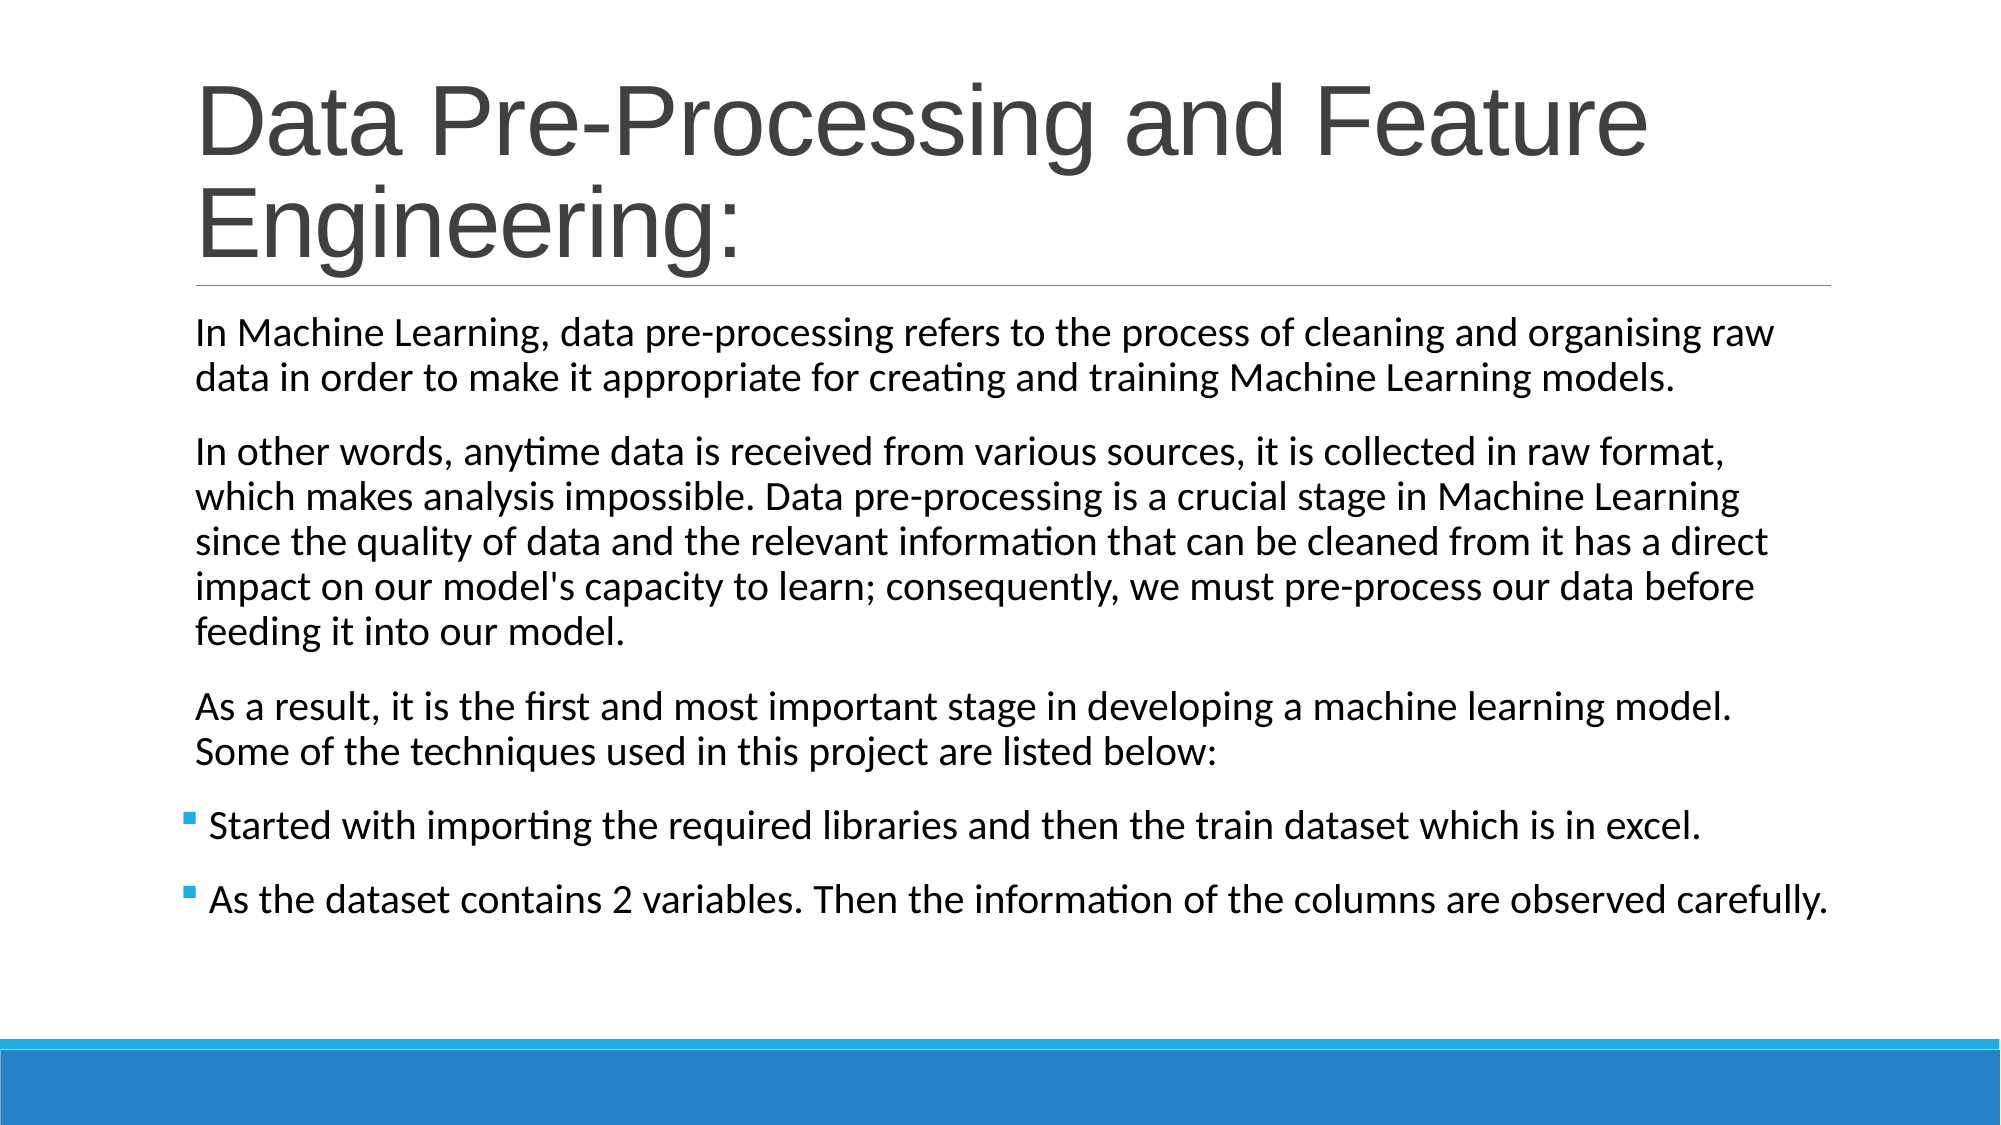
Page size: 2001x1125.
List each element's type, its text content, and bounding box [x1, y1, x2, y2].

title Data Pre-Processing and Feature Engineering: [180, 47, 1830, 285]
list In Machine Learning, data pre-processing refers to the process of cleaning and organising raw data in order to make it appropriate for creating and training Machine Learning models. In other words, anytime data is received from various sources, it is collected in raw format, which makes analysis impossible. Data pre-processing is a crucial stage in Machine Learning since the quality of data and the relevant information that can be cleaned from it has a direct impact on our model's capacity to learn; consequently, we must pre-process our data before feeding it into our model. As a result, it is the first and most important stage in developing a machine learning model. Some of the techniques used in this project are listed below: Started with importing the required libraries and then the train dataset which is in excel. As the dataset contains 2 variables. Then the information of the columns are observed carefully. [180, 302, 1830, 963]
